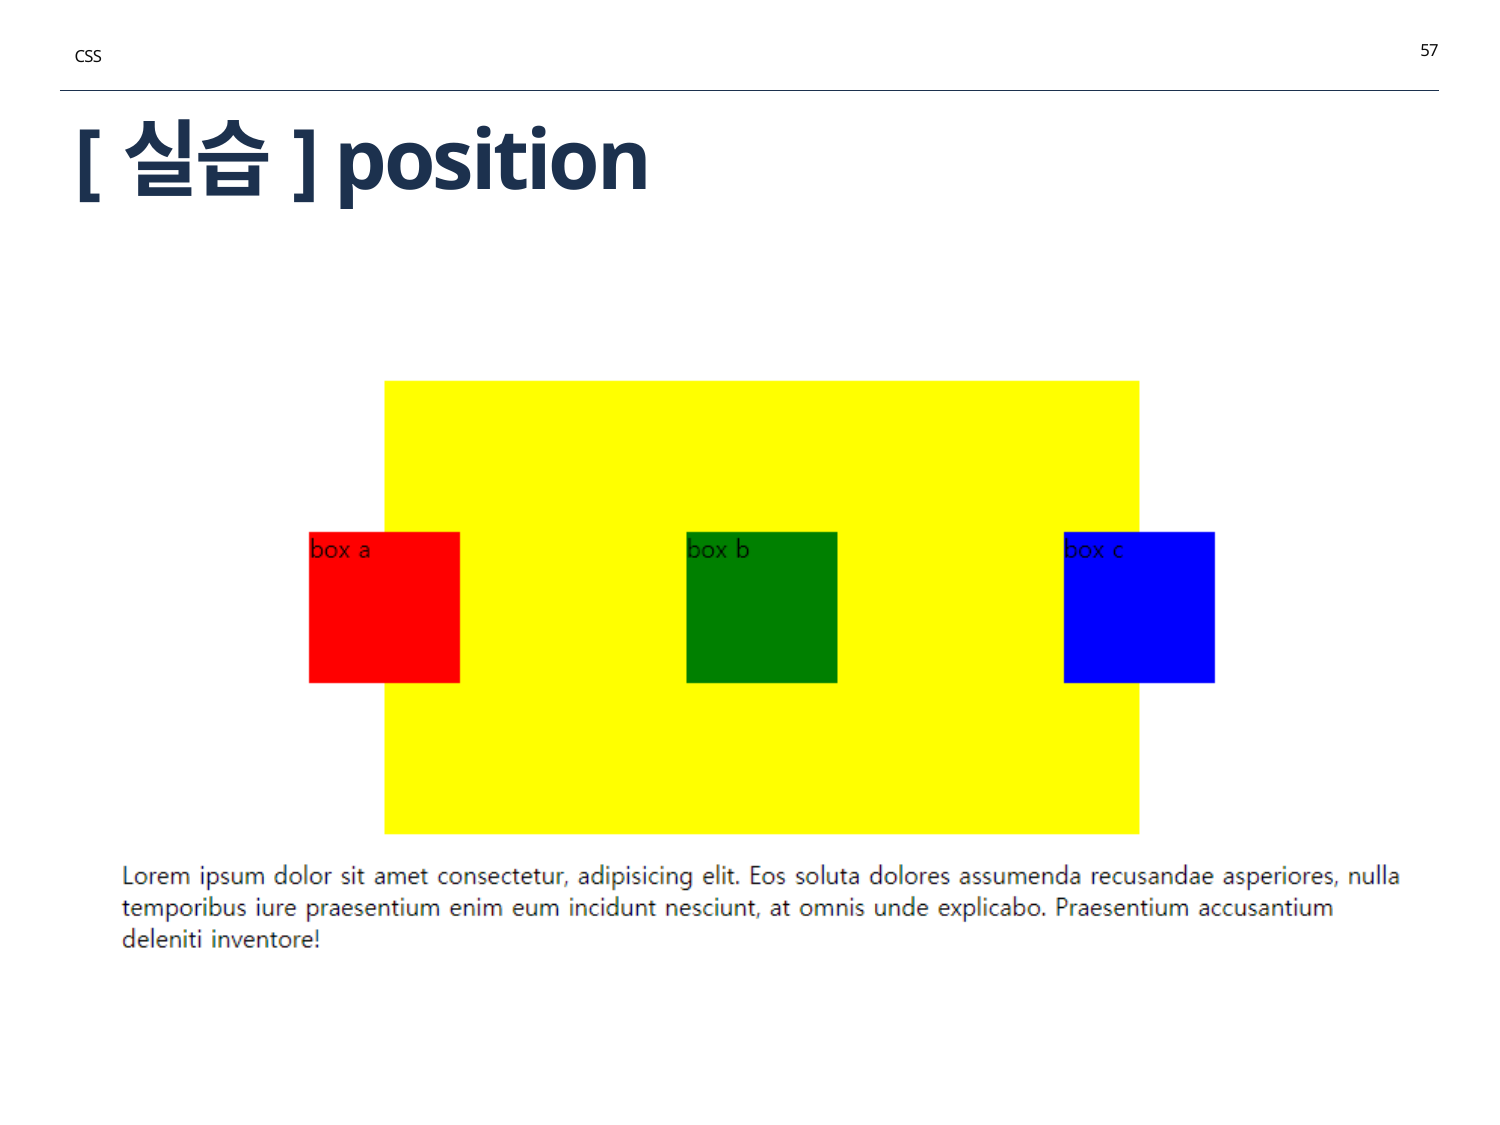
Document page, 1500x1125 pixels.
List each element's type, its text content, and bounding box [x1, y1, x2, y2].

picture [115, 301, 1414, 976]
title [실습] position [59, 108, 1432, 204]
text_box 57 [1193, 32, 1454, 70]
text_box CSS [59, 38, 320, 74]
